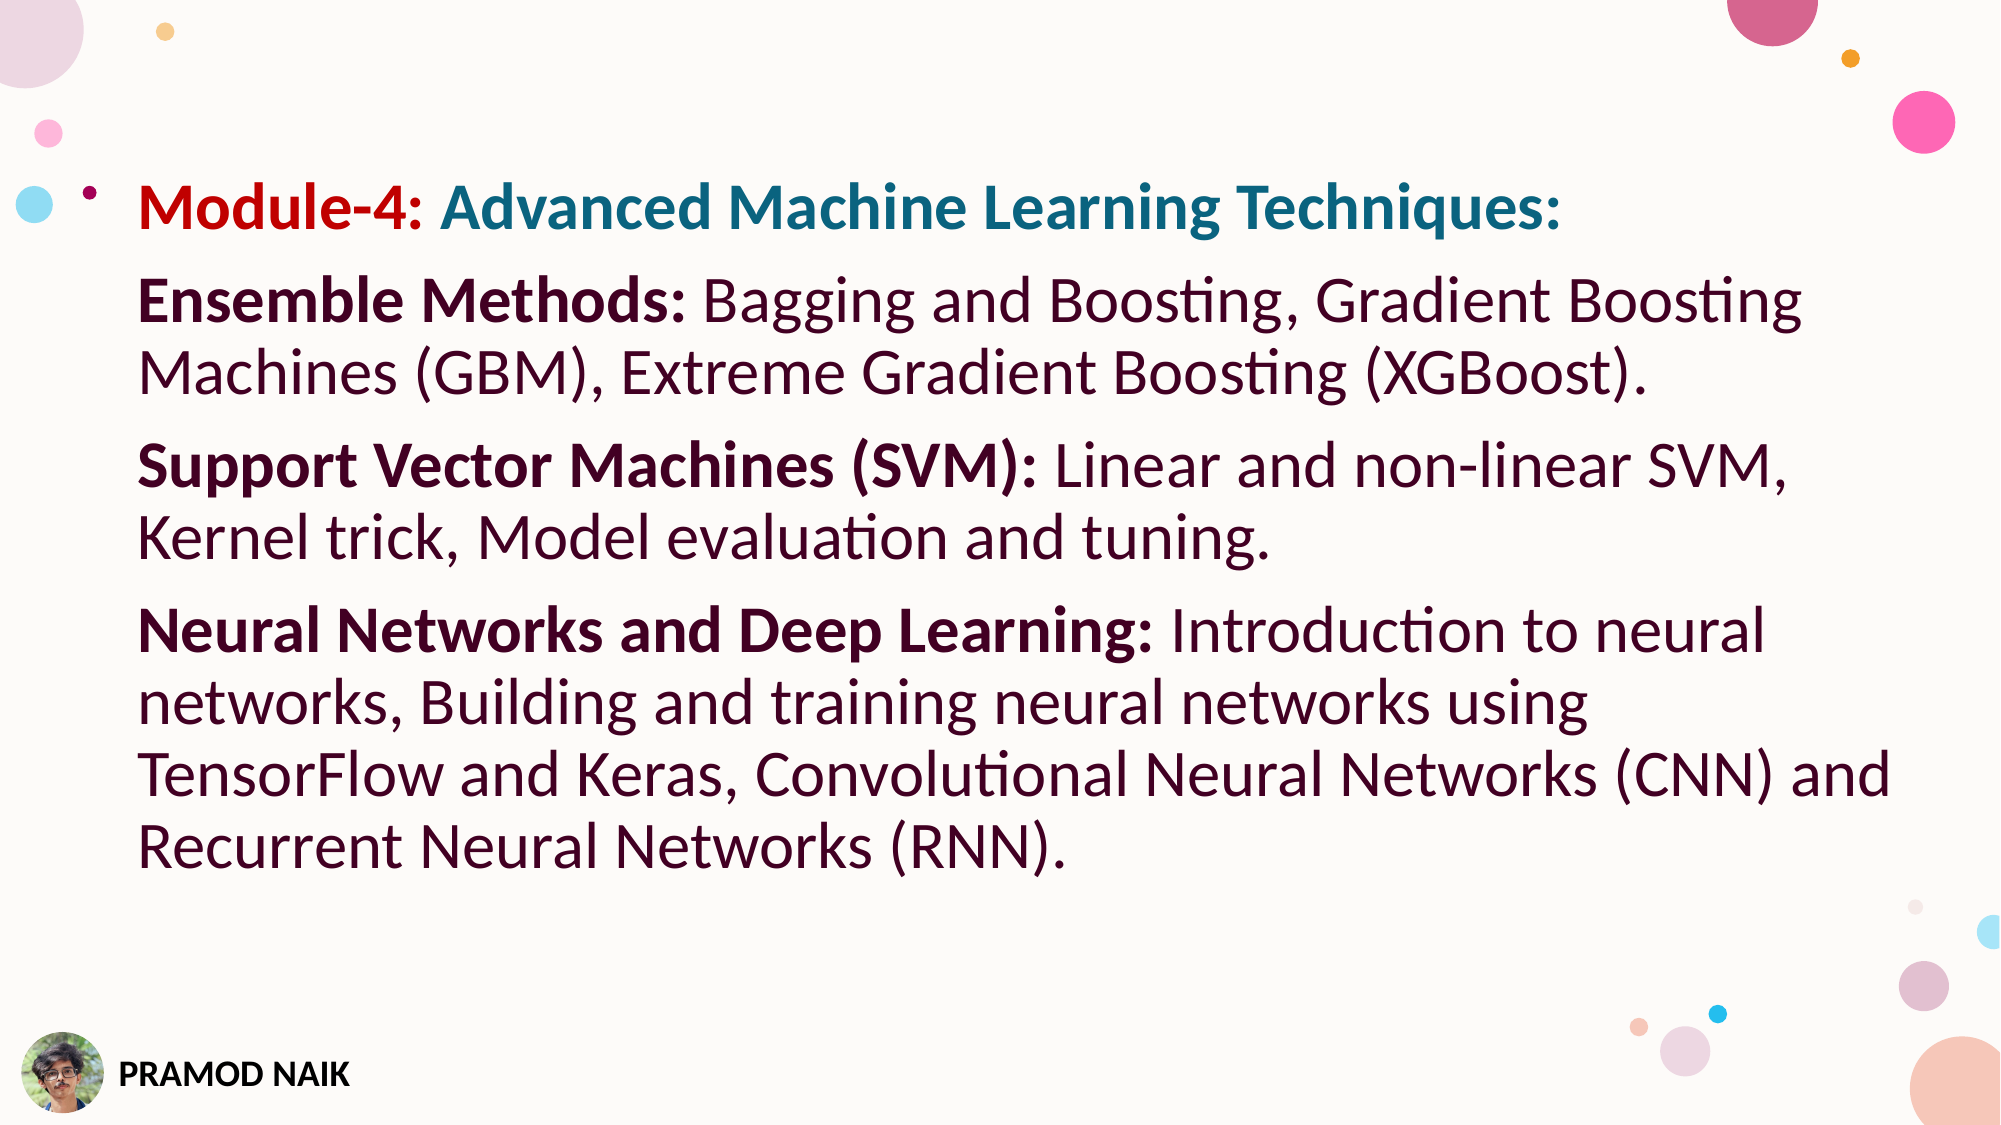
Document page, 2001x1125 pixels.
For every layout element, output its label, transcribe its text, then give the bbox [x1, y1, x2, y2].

picture [21, 1031, 104, 1114]
list Module-4: Advanced Machine Learning Techniques: Ensemble Methods: Bagging and Boosting, Gradient Boosting Machines (GBM), Extreme Gradient Boosting (XGBoost). Support Vector Machines (SVM): Linear and non-linear SVM, Kernel trick, Model evaluation and tuning. Neural Networks and Deep Learning: Introduction to neural networks, Building and training neural networks using TensorFlow and Keras, Convolutional Neural Networks (CNN) and Recurrent Neural Networks (RNN). [122, 164, 1911, 981]
